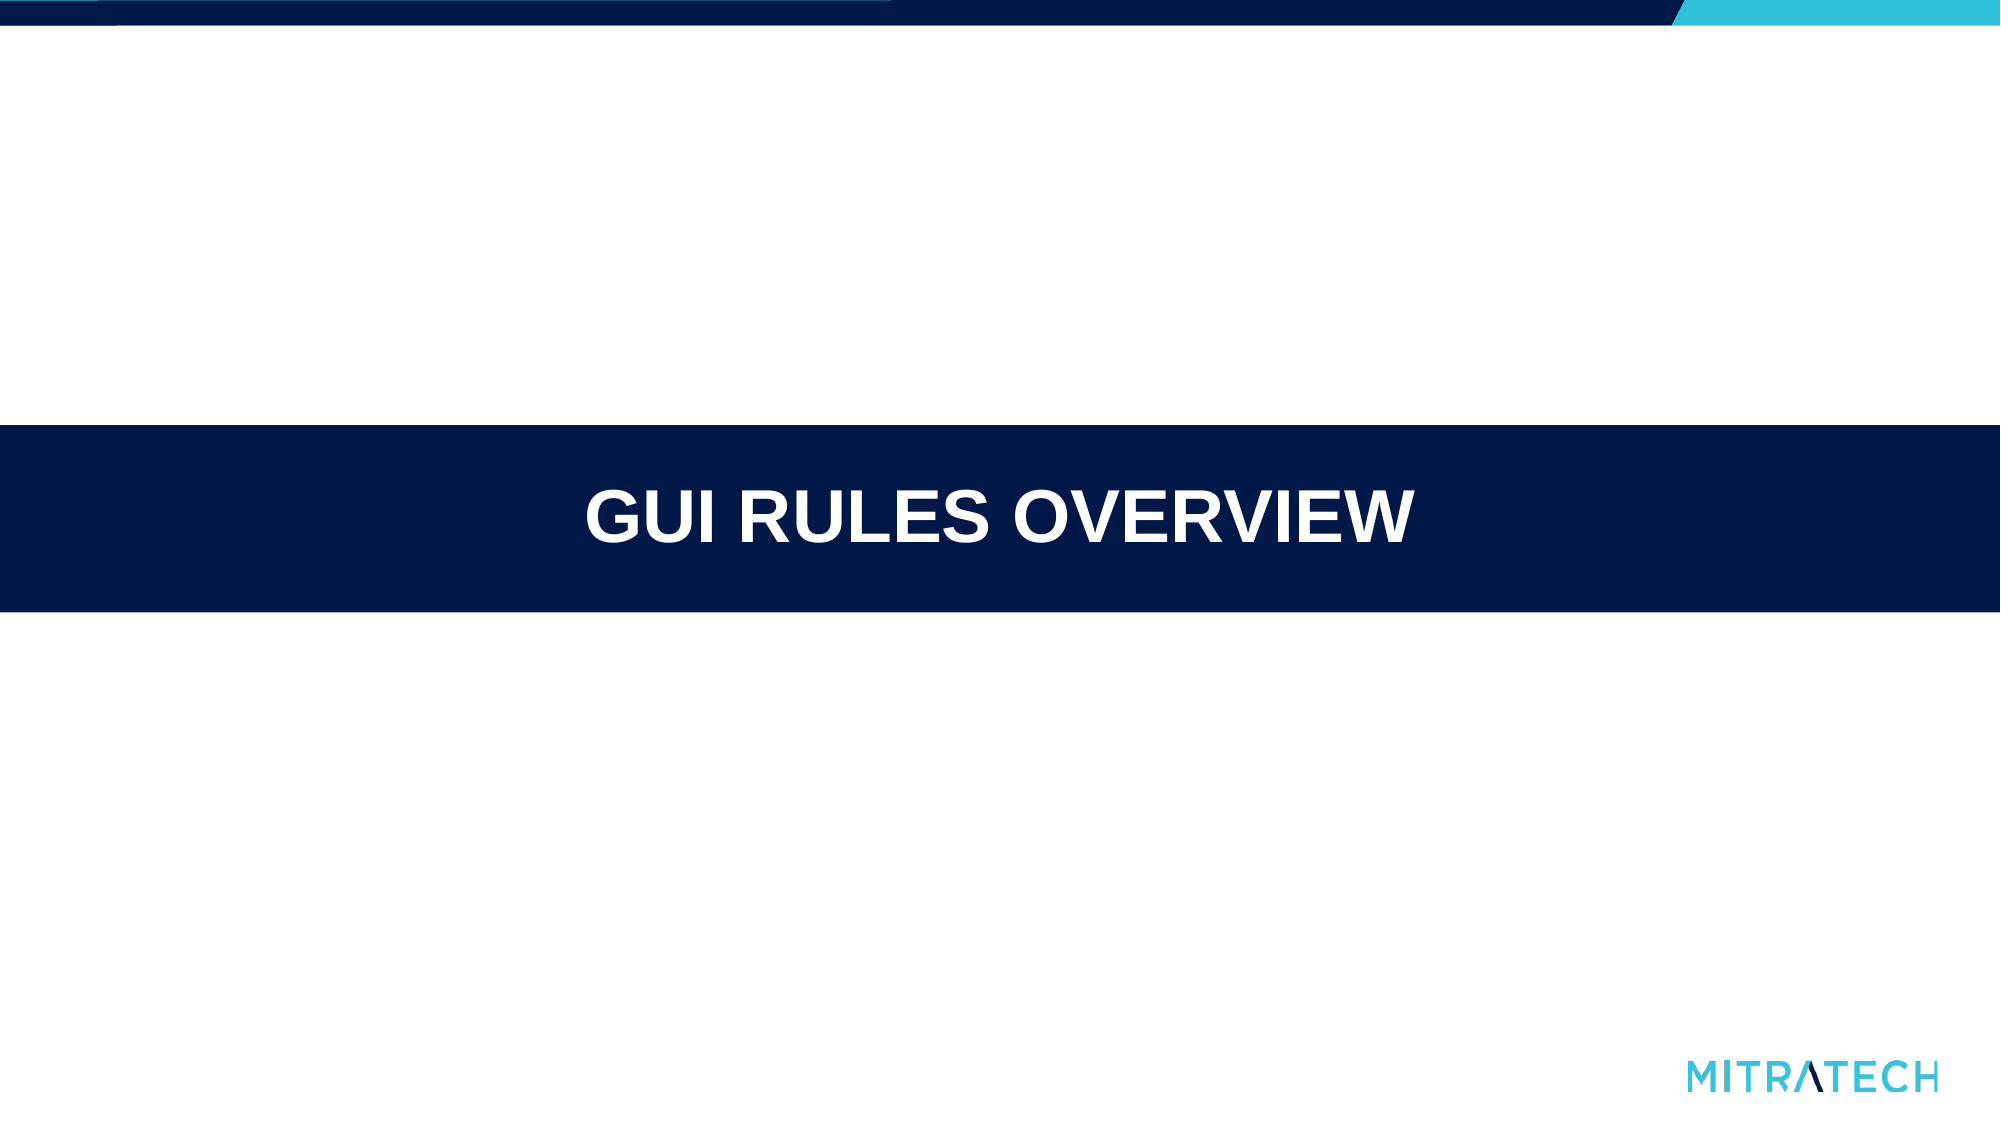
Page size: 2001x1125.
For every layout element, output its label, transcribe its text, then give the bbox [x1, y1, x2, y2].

title GUI RULES OVERVIEW [99, 425, 1900, 613]
